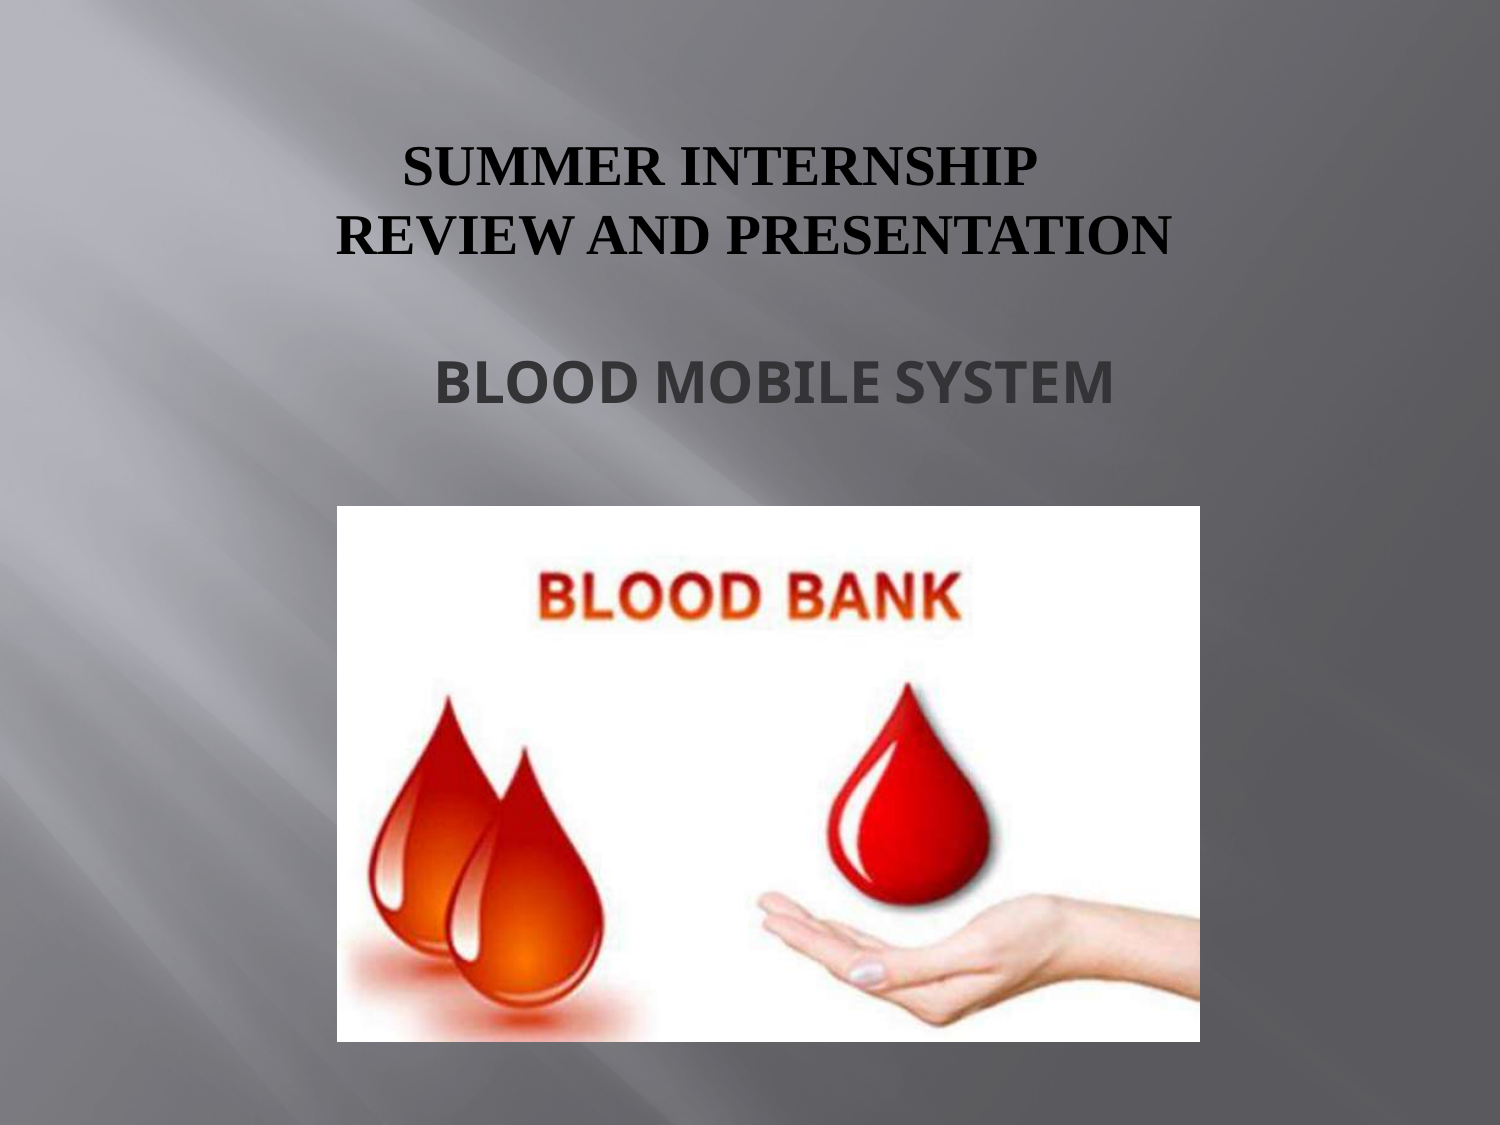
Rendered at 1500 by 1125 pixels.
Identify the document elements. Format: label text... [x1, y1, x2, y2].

picture [337, 505, 1201, 1042]
subtitle BLOOD MOBILE SYSTEM [249, 337, 1300, 463]
title SUMMER INTERNSHIP REVIEW AND PRESENTATION [87, 125, 1263, 313]
